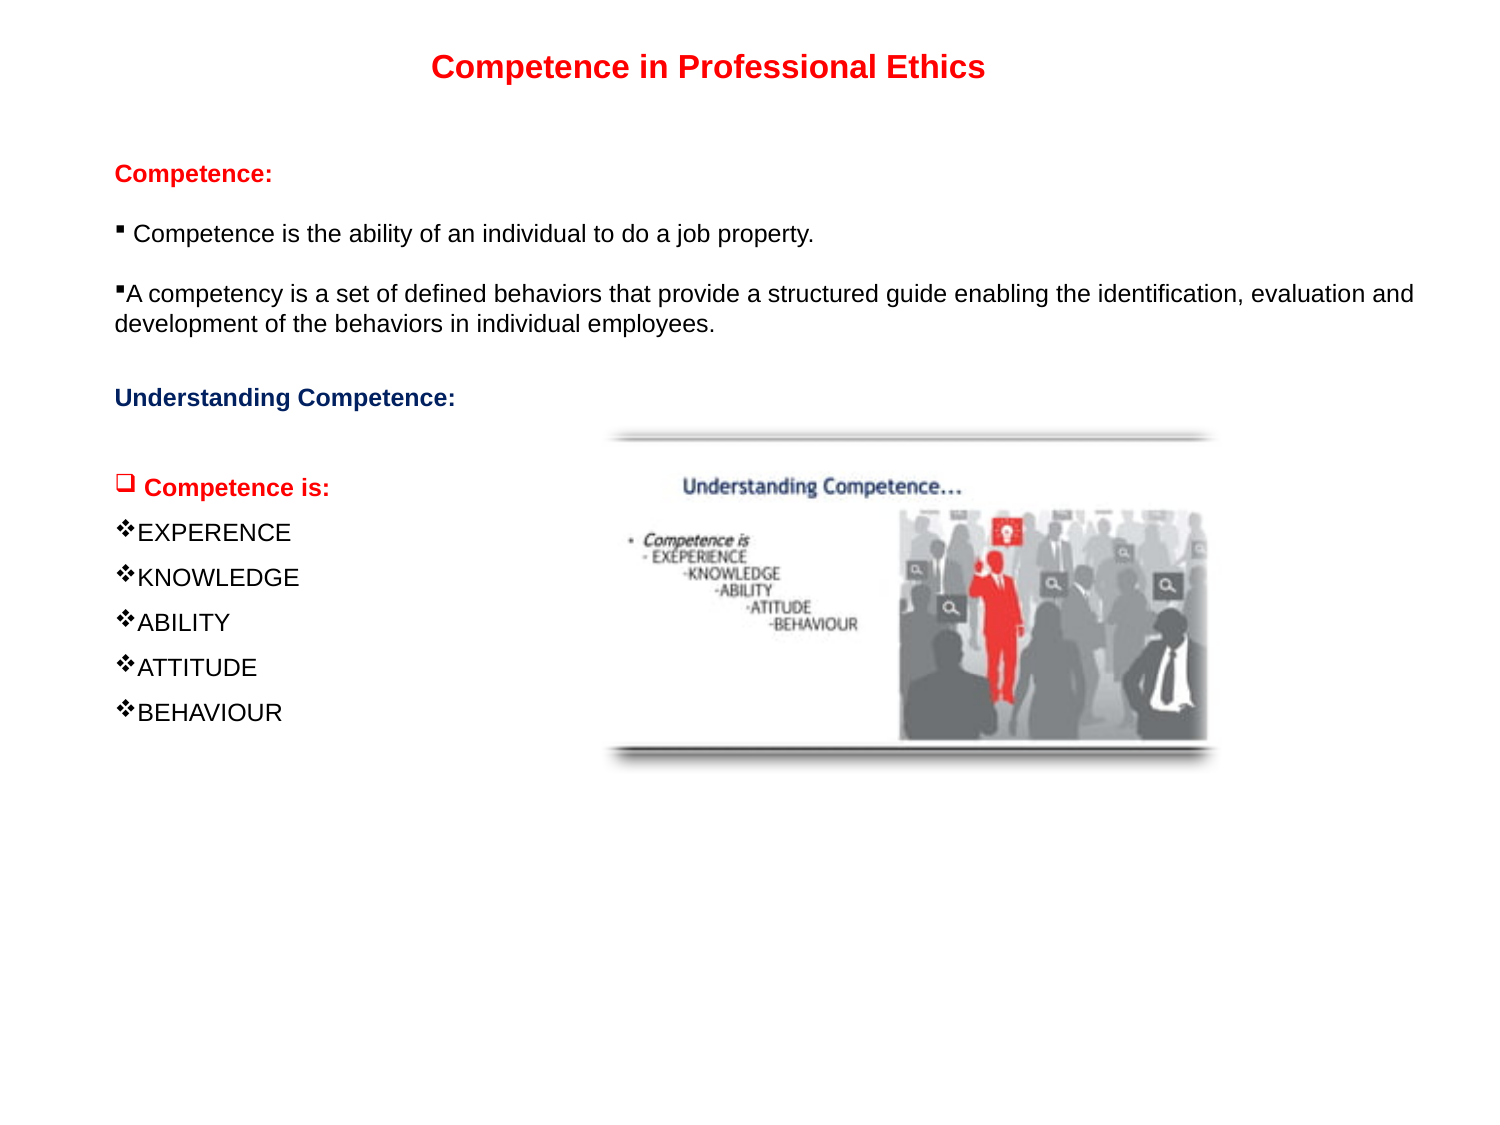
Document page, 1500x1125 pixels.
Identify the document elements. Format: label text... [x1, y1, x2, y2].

text_box Competence in Professional Ethics [416, 37, 1002, 93]
text_box Competence: Competence is the ability of an individual to do a job property. A competency is a set of defined behaviors that provide a structured guide enabling the identification, evaluation and development of the behaviors in individual employees. Understanding Competence: Competence is: EXPERENCE KNOWLEDGE ABILITY ATTITUDE BEHAVIOUR [99, 149, 1463, 913]
picture [599, 424, 1223, 776]
